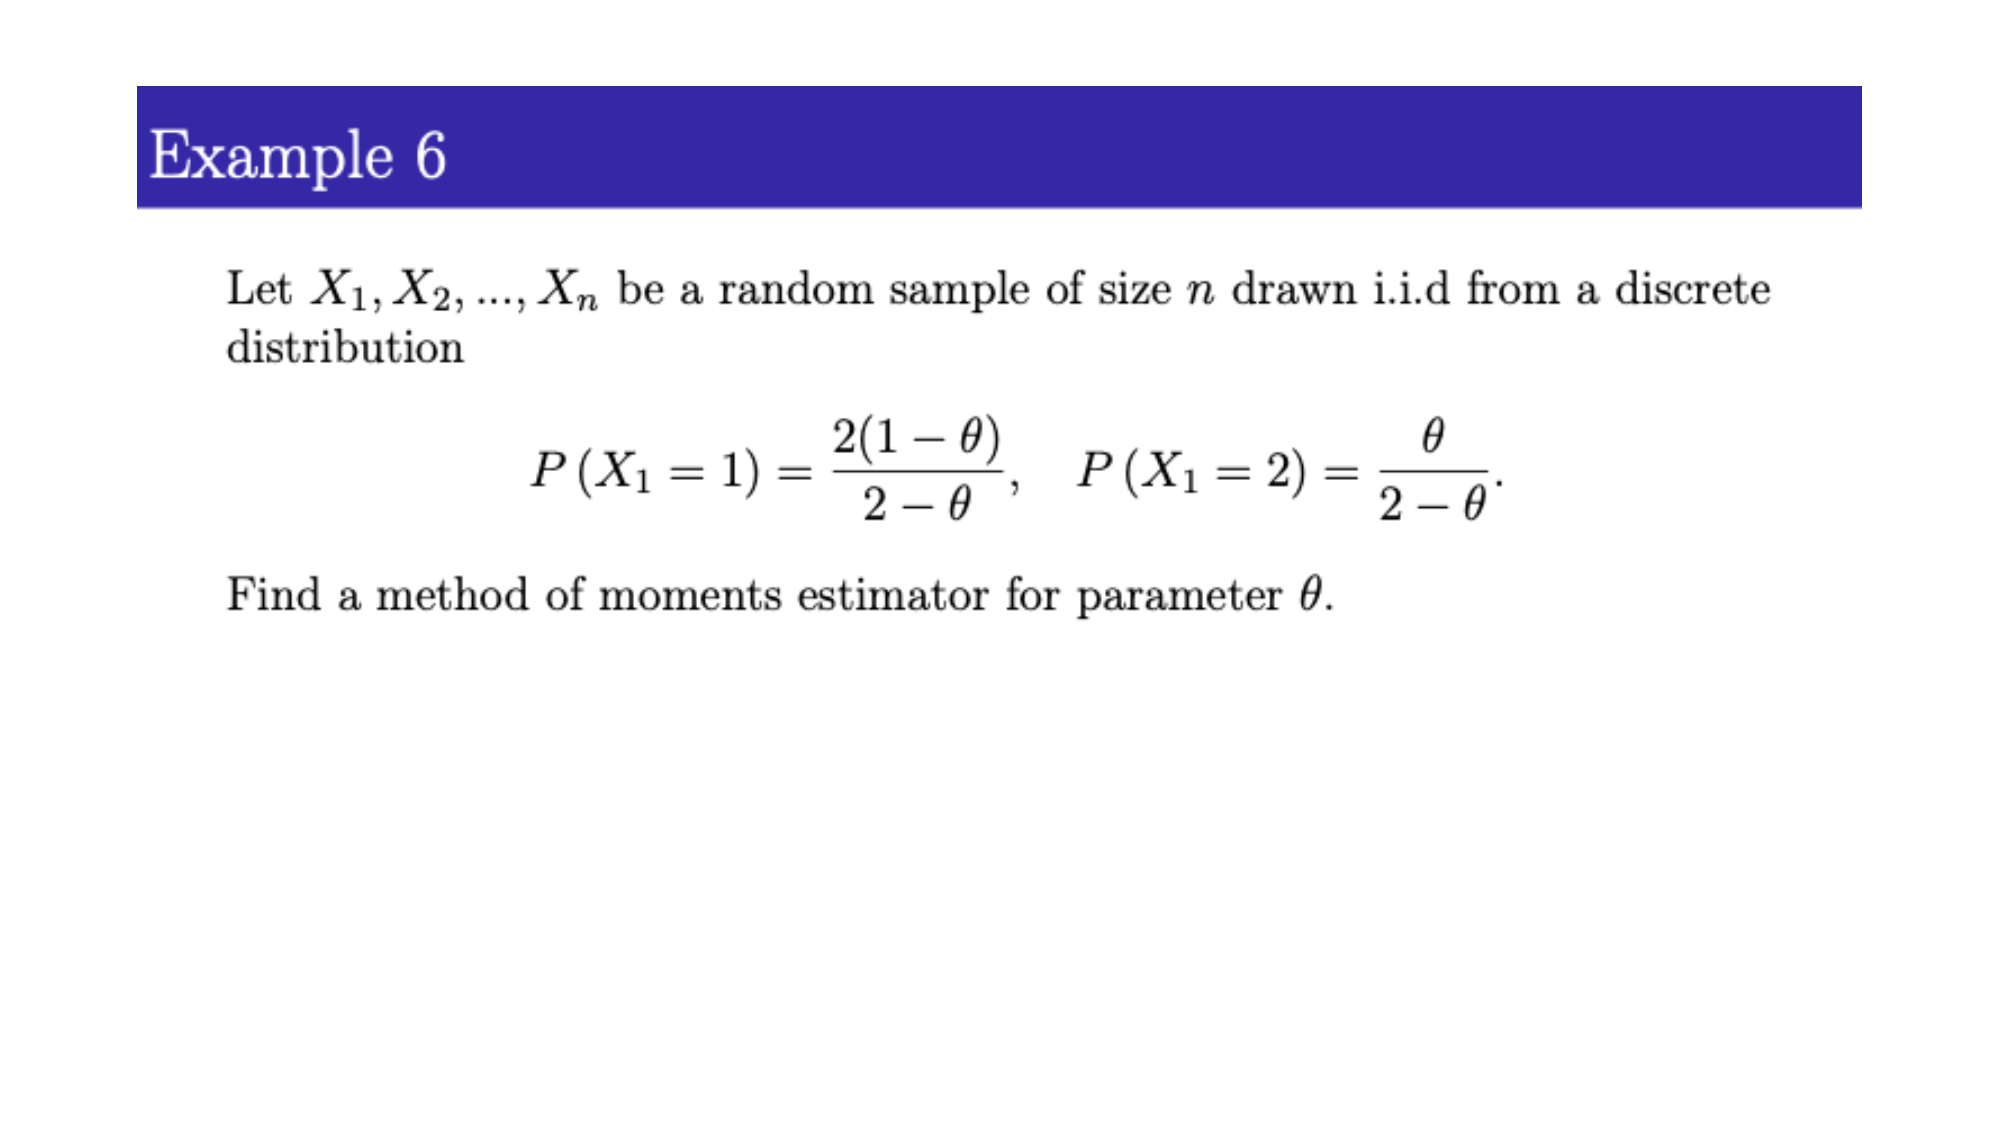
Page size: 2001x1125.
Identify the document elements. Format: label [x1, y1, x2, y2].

picture [136, 85, 1863, 634]
